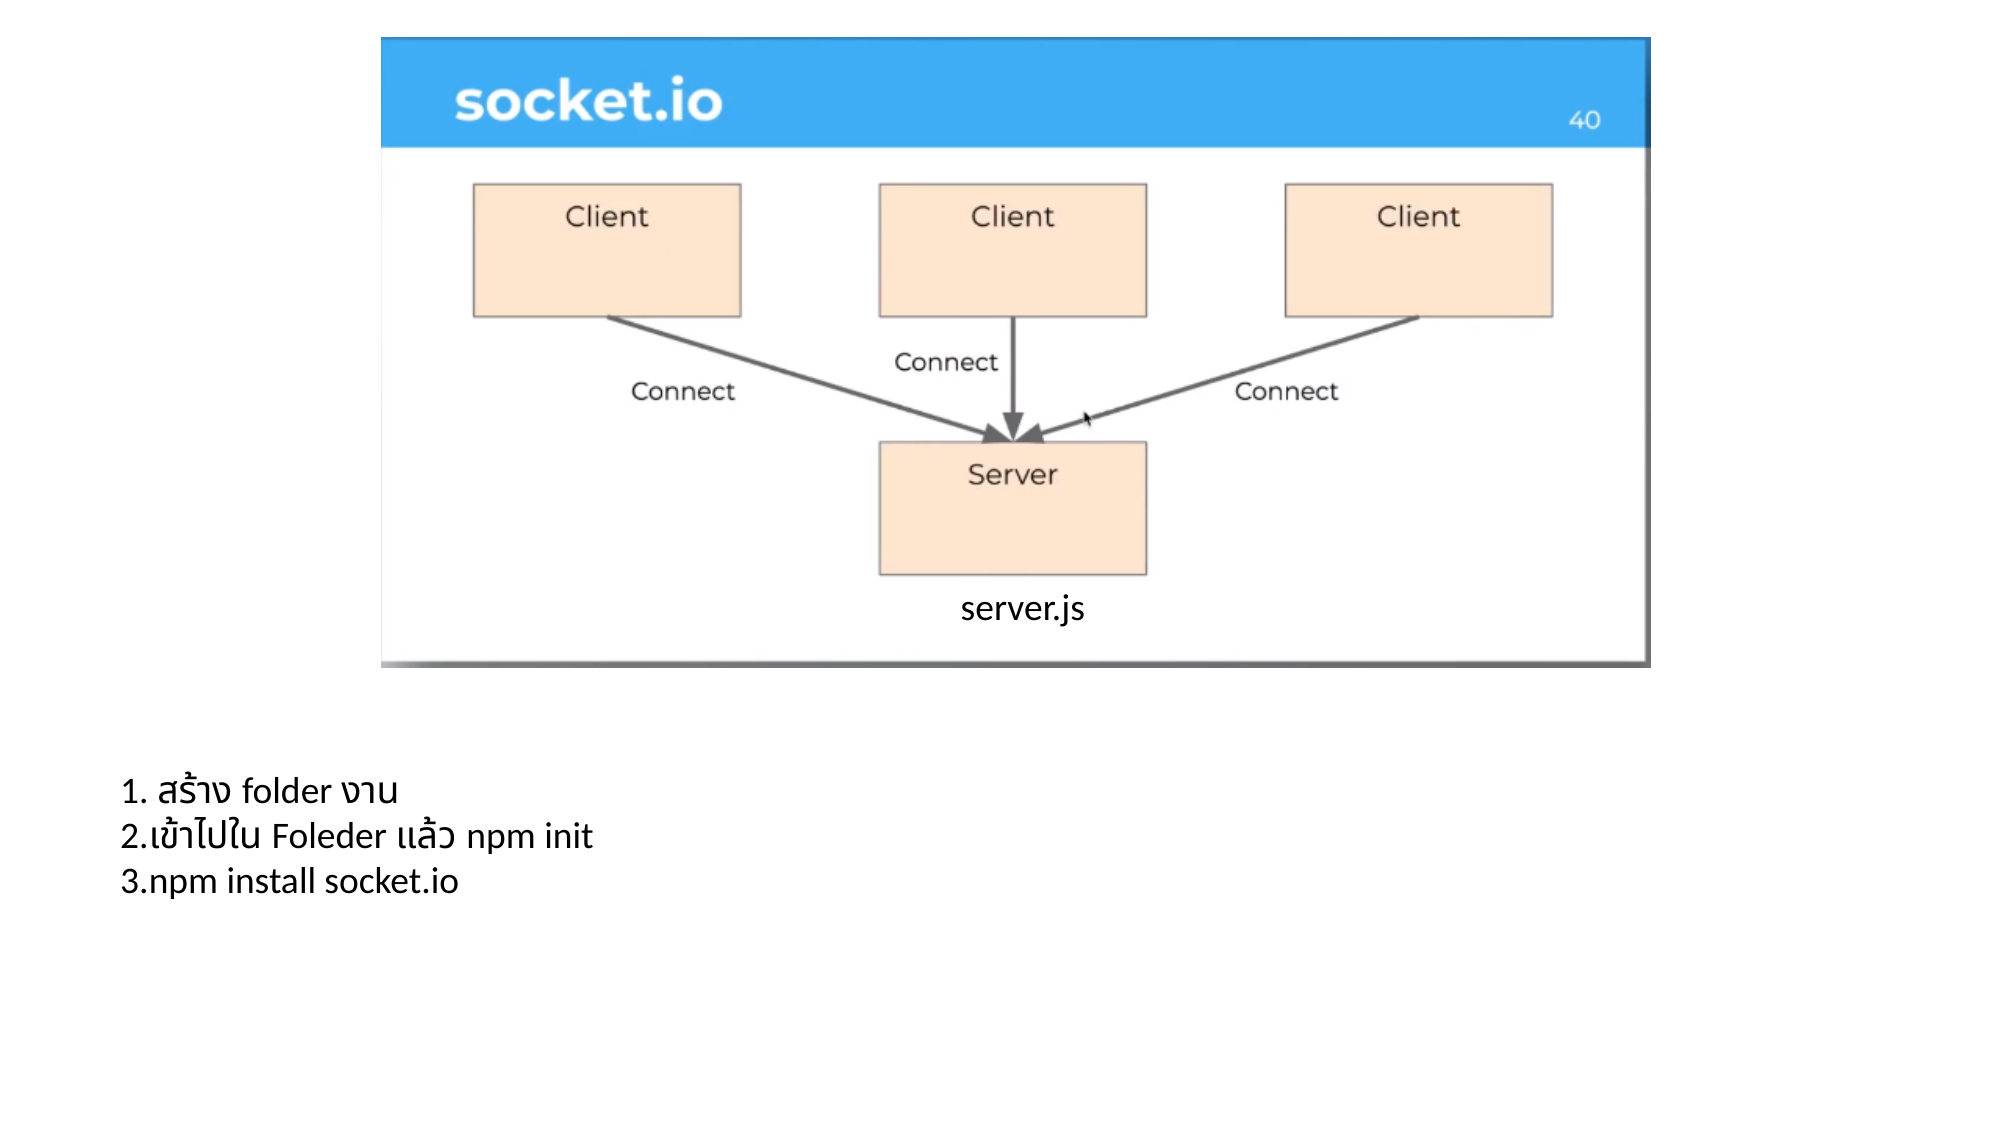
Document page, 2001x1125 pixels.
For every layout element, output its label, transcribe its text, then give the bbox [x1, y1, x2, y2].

picture [381, 37, 1651, 668]
text_box 1. สร้าง folder งาน 2.เข้าไปใน Foleder แล้ว npm init 3.npm install socket.io [105, 713, 1106, 909]
